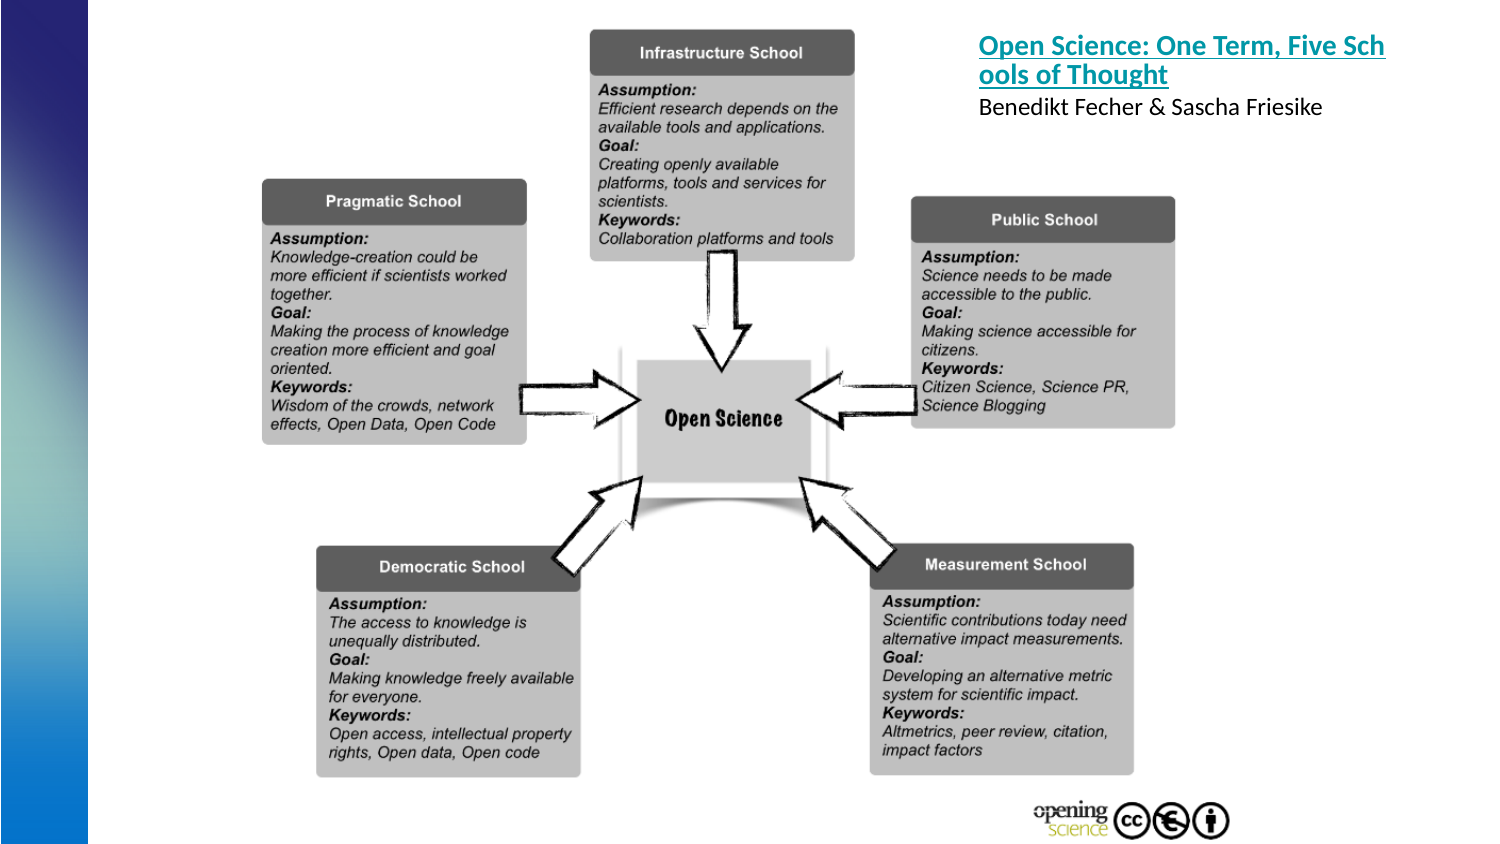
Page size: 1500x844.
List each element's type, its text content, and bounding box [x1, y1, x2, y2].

text_box Open Science: One Term, Five Schools of Thought Benedikt Fecher & Sascha Friesike [964, 18, 1414, 99]
picture [228, 21, 1237, 844]
picture [1, 0, 89, 844]
